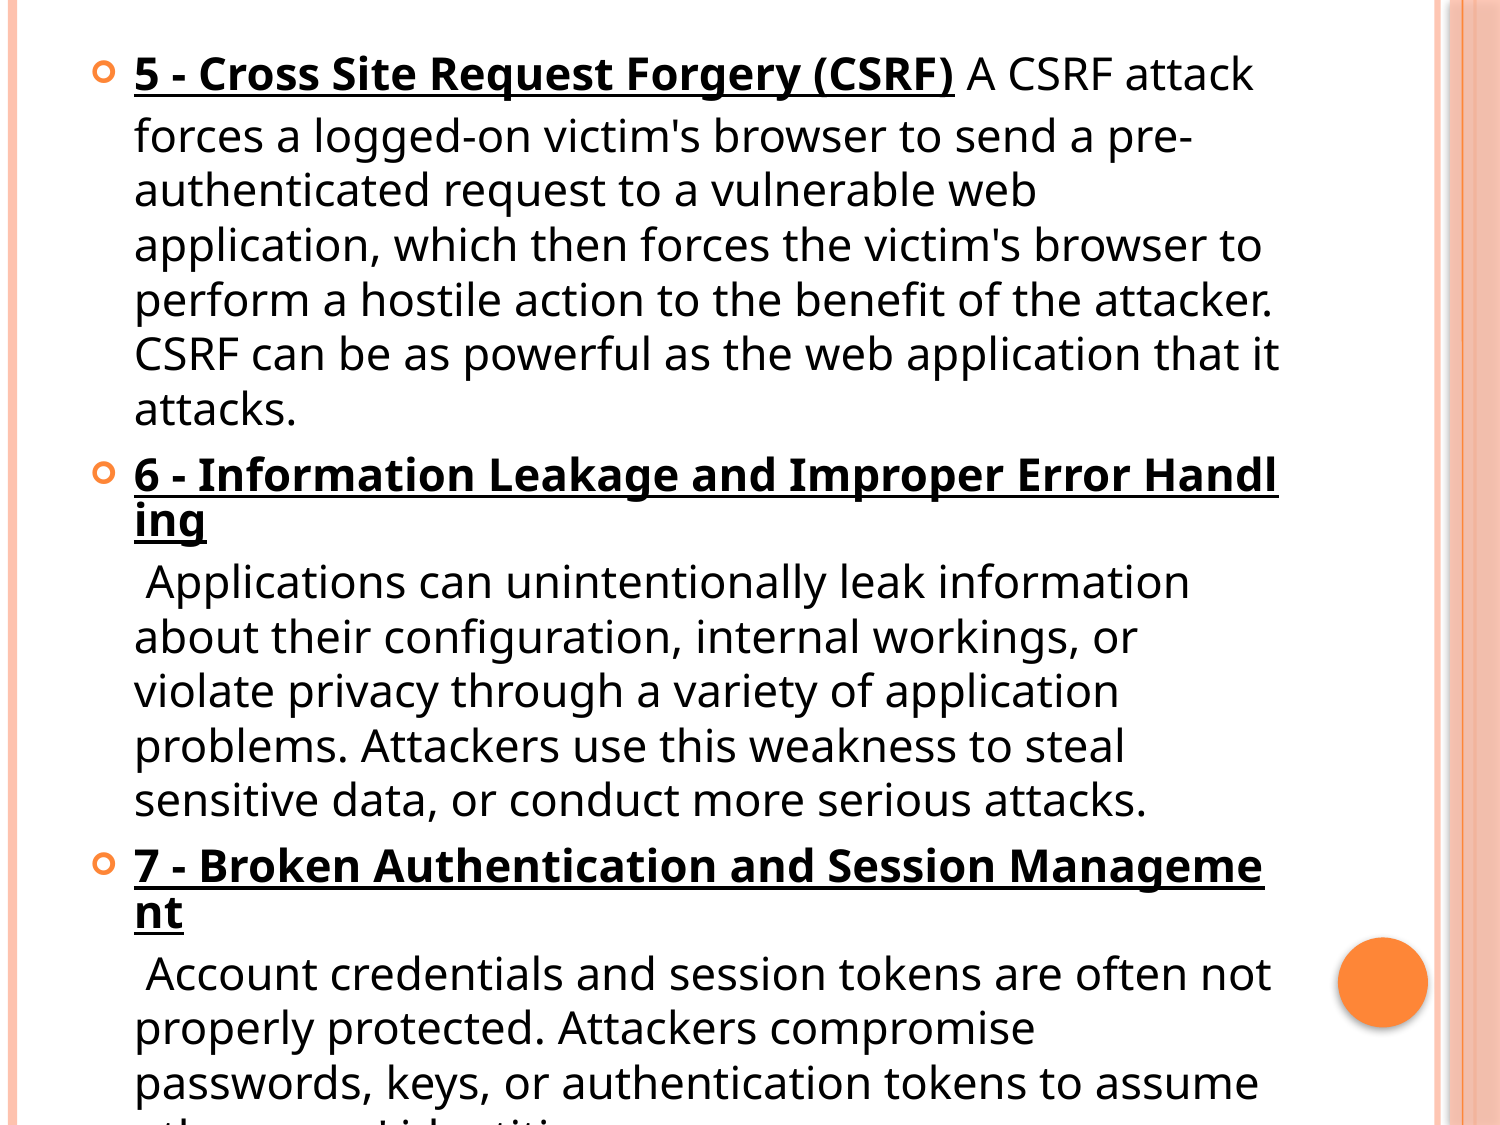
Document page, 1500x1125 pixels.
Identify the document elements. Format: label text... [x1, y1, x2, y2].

list 5 - Cross Site Request Forgery (CSRF) A CSRF attack forces a logged-on victim's browser to send a pre-authenticated request to a vulnerable web application, which then forces the victim's browser to perform a hostile action to the benefit of the attacker. CSRF can be as powerful as the web application that it attacks. 6 - Information Leakage and Improper Error Handling Applications can unintentionally leak information about their configuration, internal workings, or violate privacy through a variety of application problems. Attackers use this weakness to steal sensitive data, or conduct more serious attacks. 7 - Broken Authentication and Session Management Account credentials and session tokens are often not properly protected. Attackers compromise passwords, keys, or authentication tokens to assume other users' identities. [75, 37, 1300, 1088]
